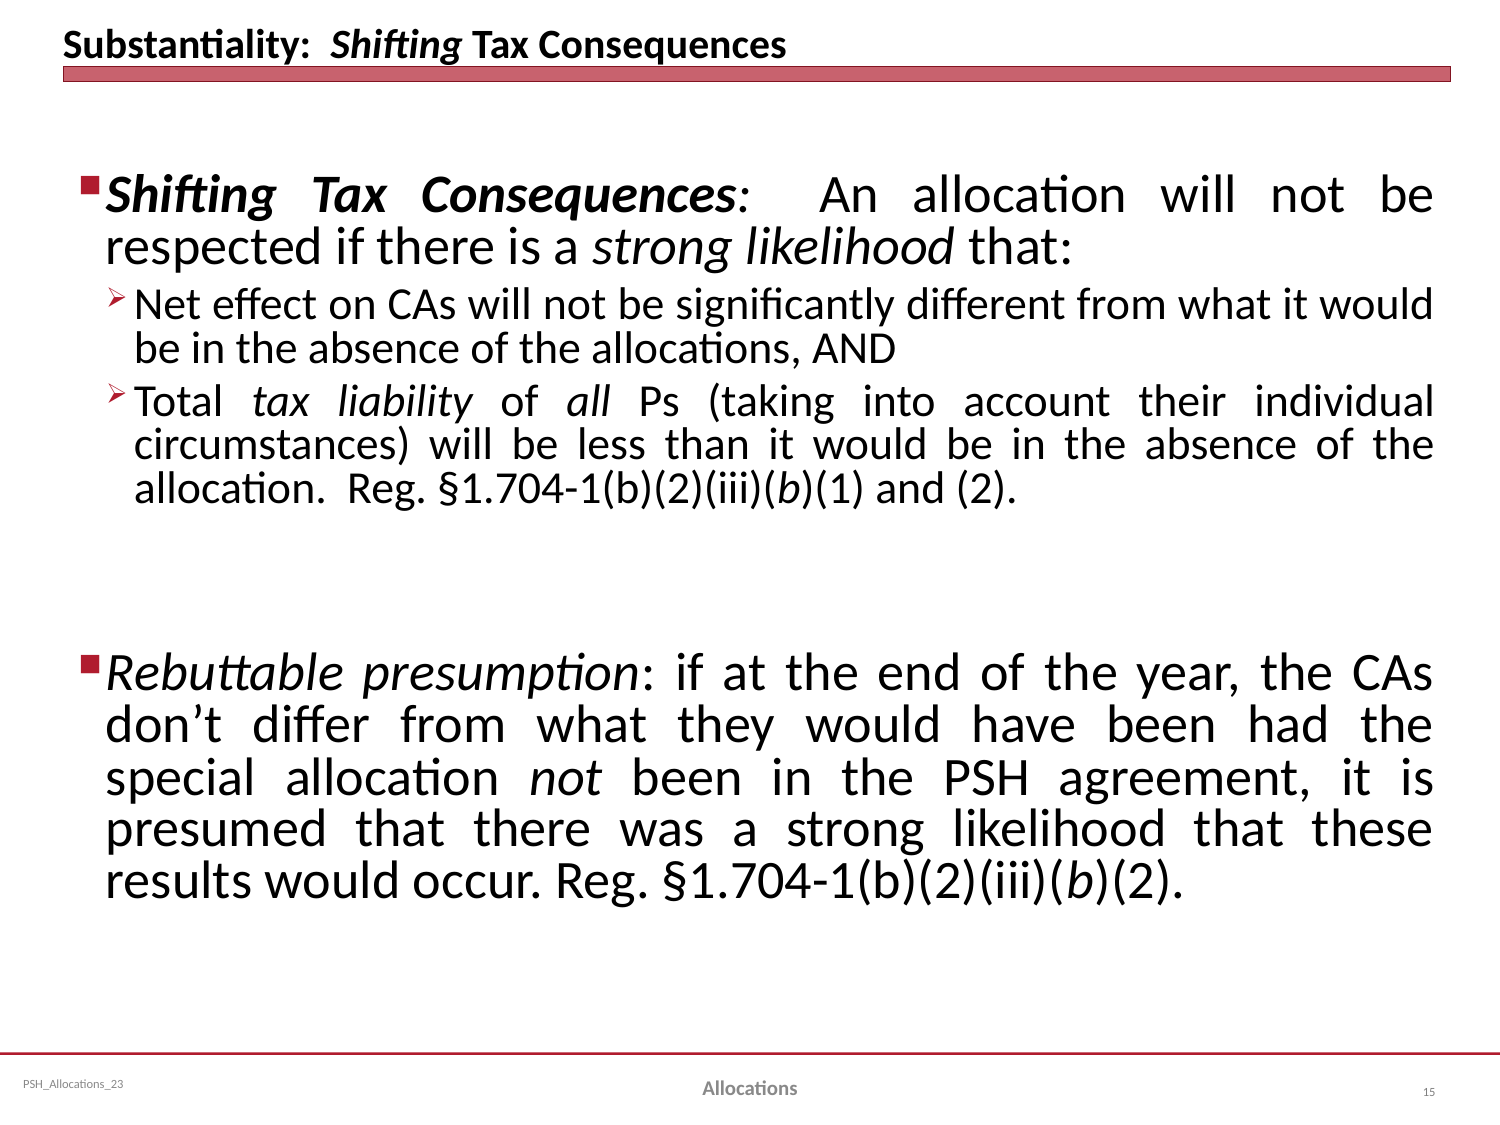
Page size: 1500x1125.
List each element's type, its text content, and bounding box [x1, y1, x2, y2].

list Shifting Tax Consequences: An allocation will not be respected if there is a strong likelihood that: Net effect on CAs will not be significantly different from what it would be in the absence of the allocations, AND Total tax liability of all Ps (taking into account their individual circumstances) will be less than it would be in the absence of the allocation. Reg. §1.704-1(b)(2)(iii)(b)(1) and (2). Rebuttable presumption: if at the end of the year, the CAs don’t differ from what they would have been had the special allocation not been in the PSH agreement, it is presumed that there was a strong likelihood that these results would occur. Reg. §1.704-1(b)(2)(iii)(b)(2). [63, 87, 1451, 1041]
title Substantiality: Shifting Tax Consequences [62, 6, 1451, 67]
footer Allocations [512, 1056, 988, 1117]
slide_number 15 [1375, 1061, 1451, 1122]
